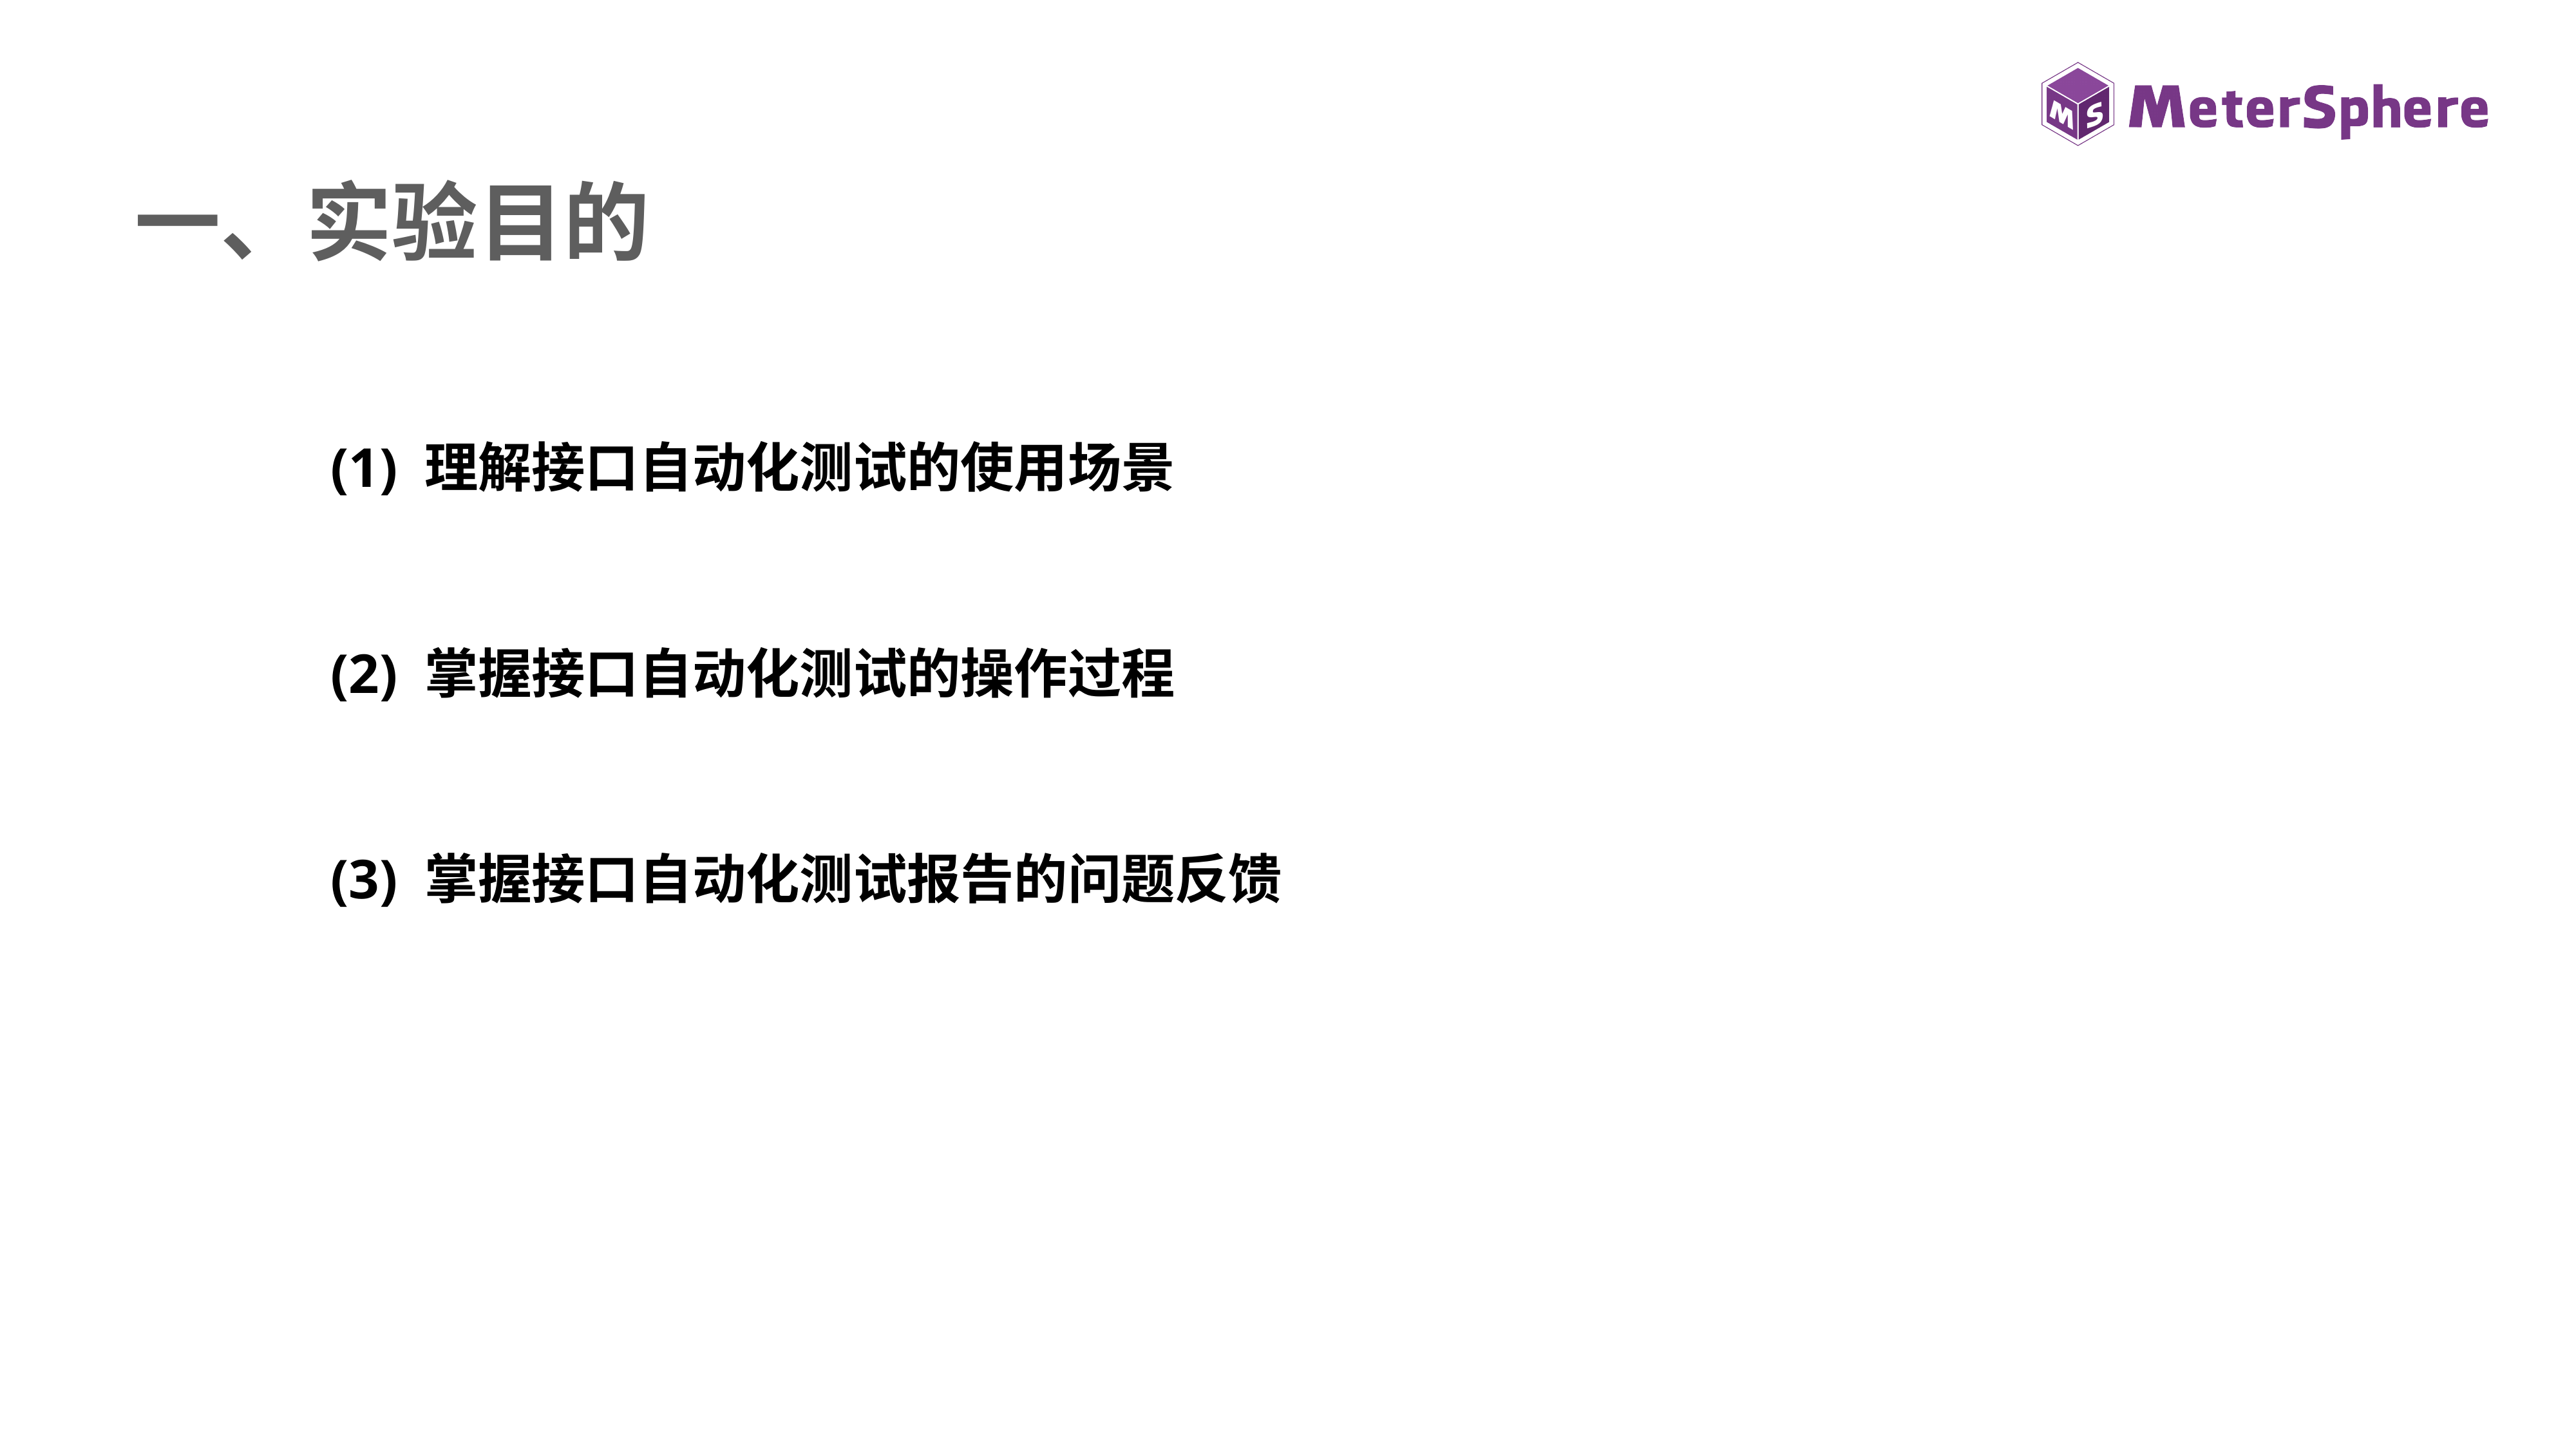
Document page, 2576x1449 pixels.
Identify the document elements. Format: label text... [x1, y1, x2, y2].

picture [2041, 62, 2488, 146]
text_box 一、实验目的 [125, 158, 1164, 285]
text_box (1) 理解接口自动化测试的使用场景 (2) 掌握接口自动化测试的操作过程 (3) 掌握接口自动化测试报告的问题反馈 [323, 387, 1611, 918]
